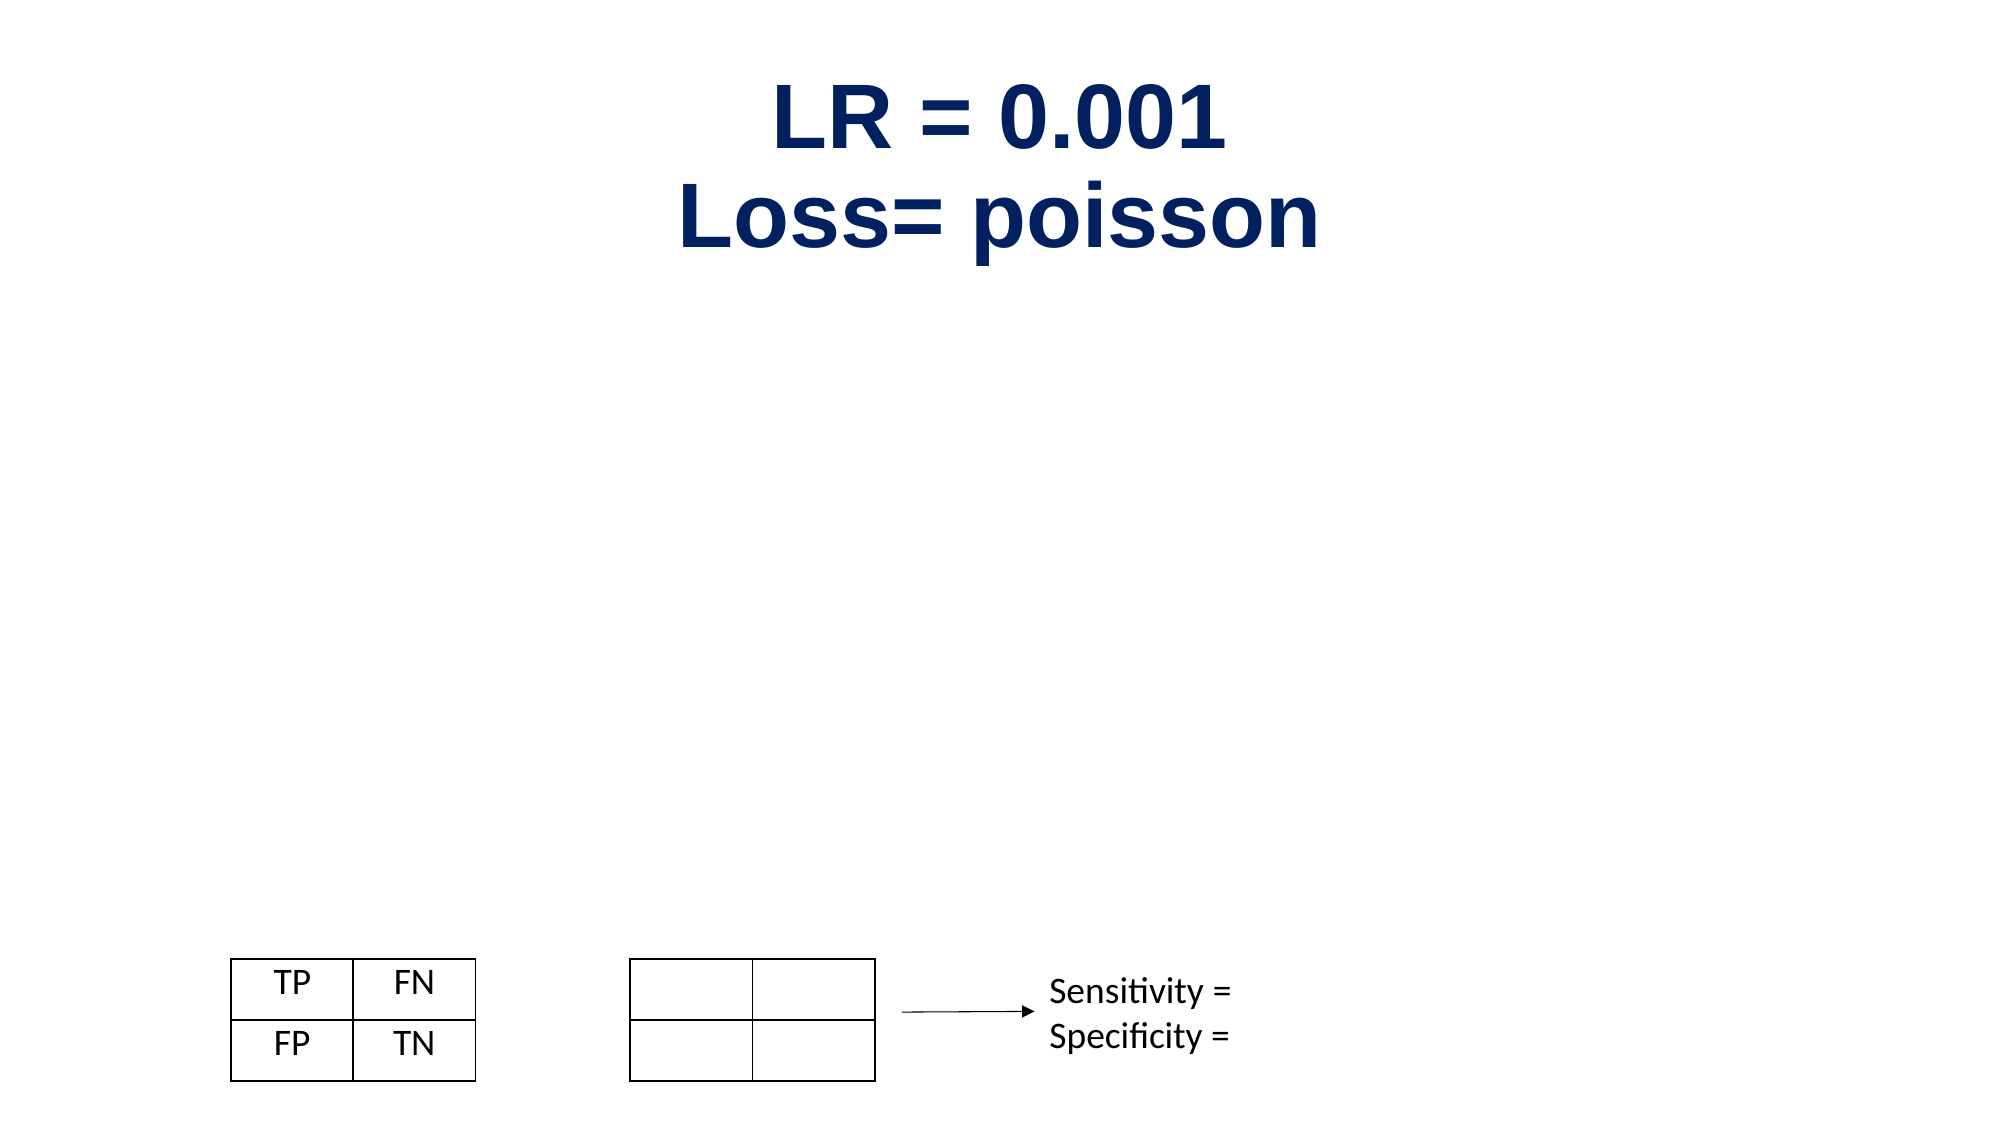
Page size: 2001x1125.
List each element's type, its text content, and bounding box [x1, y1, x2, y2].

title LR = 0.001 Loss= poisson [137, 59, 1863, 278]
table_header TP [232, 960, 352, 1019]
table_cell [753, 1021, 874, 1080]
table_header FN [354, 960, 475, 1019]
table_cell TN [354, 1021, 475, 1080]
table_header [631, 960, 752, 1019]
table_cell [631, 1021, 752, 1080]
text_box Sensitivity = Specificity = [1034, 958, 1247, 1064]
table_cell FP [232, 1021, 352, 1080]
table_header [753, 960, 874, 1019]
